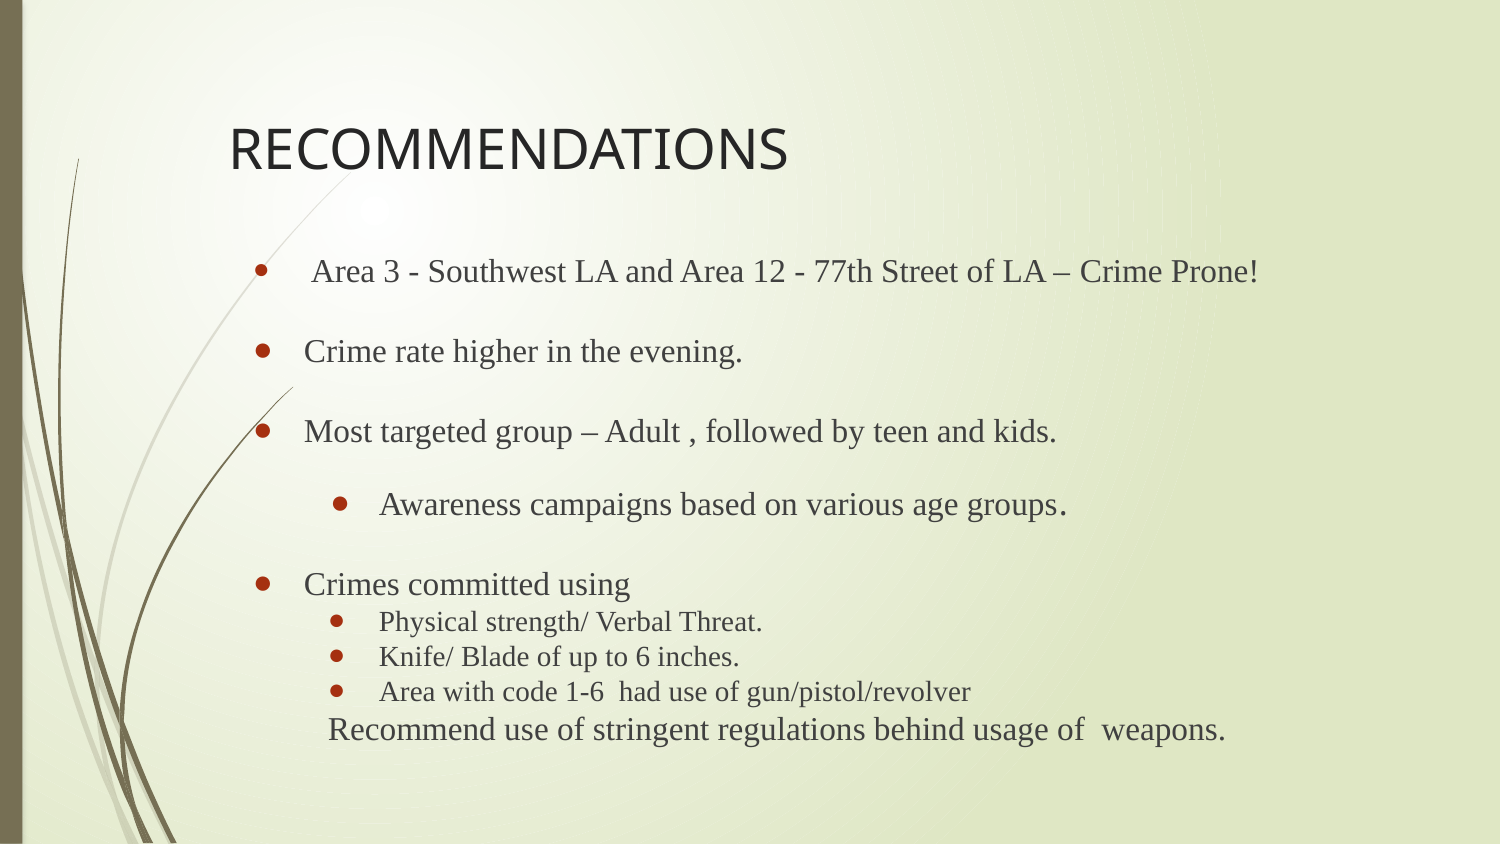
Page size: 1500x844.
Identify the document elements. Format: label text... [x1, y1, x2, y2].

list Area 3 - Southwest LA and Area 12 - 77th Street of LA – Crime Prone! Crime rate higher in the evening. Most targeted group – Adult , followed by teen and kids. Awareness campaigns based on various age groups. Crimes committed using Physical strength/ Verbal Threat. Knife/ Blade of up to 6 inches. Area with code 1-6 had use of gun/pistol/revolver Recommend use of stringent regulations behind usage of weapons. [213, 234, 1368, 744]
title RECOMMENDATIONS [213, 98, 1368, 234]
